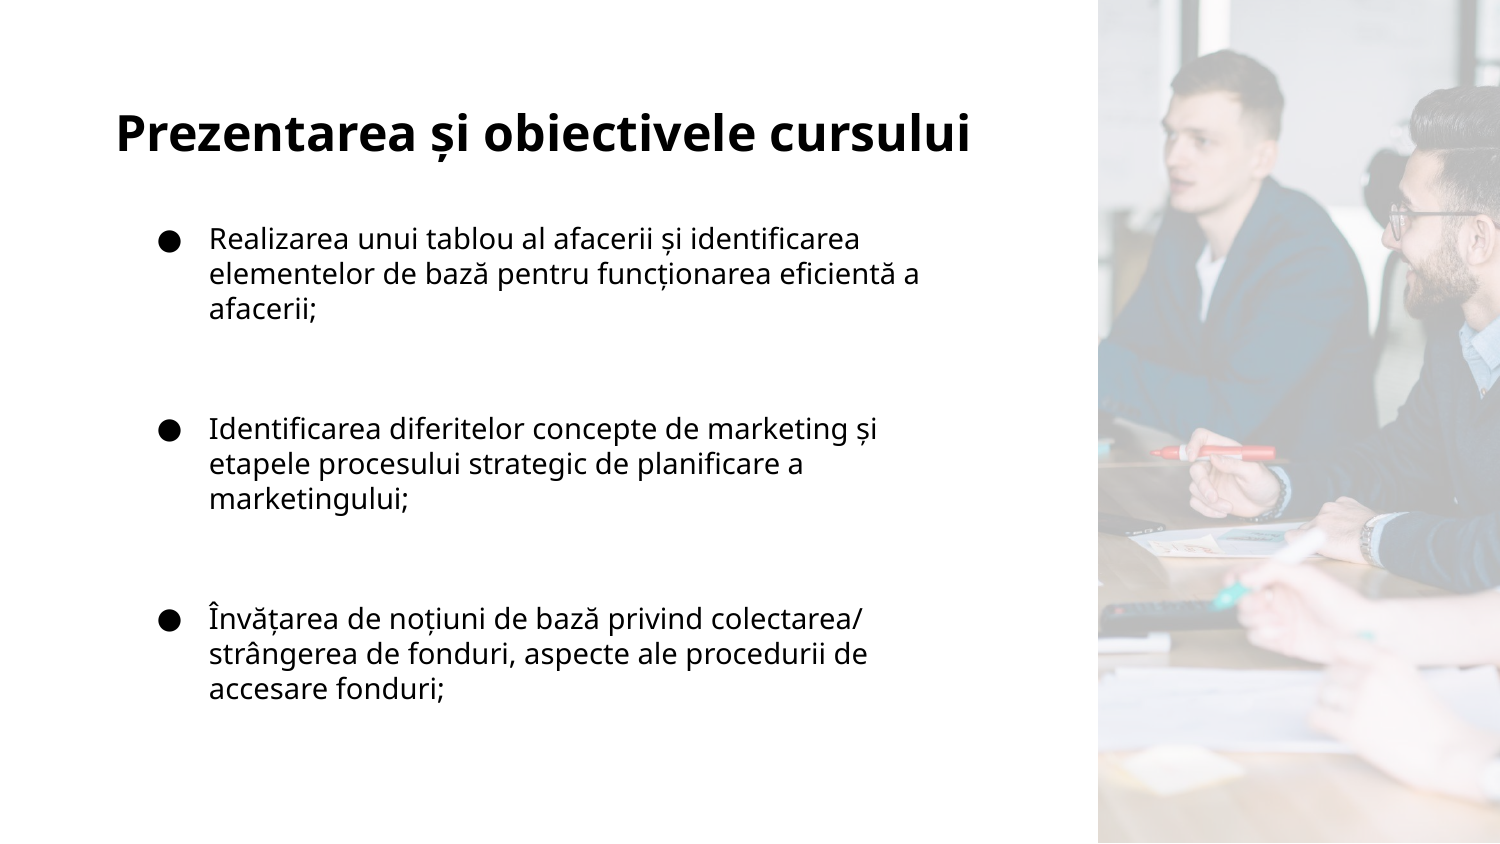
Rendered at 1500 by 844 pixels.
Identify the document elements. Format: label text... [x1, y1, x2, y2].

text_box Prezentarea și obiectivele cursului [100, 86, 1092, 177]
picture [1097, 0, 1500, 844]
text_box Realizarea unui tablou al afacerii și identificarea elementelor de bază pentru funcționarea eficientă a afacerii; Identificarea diferitelor concepte de marketing și etapele procesului strategic de planificare a marketingului; Învățarea de noțiuni de bază privind colectarea/ strângerea de fonduri, aspecte ale procedurii de accesare fonduri; [118, 205, 981, 780]
